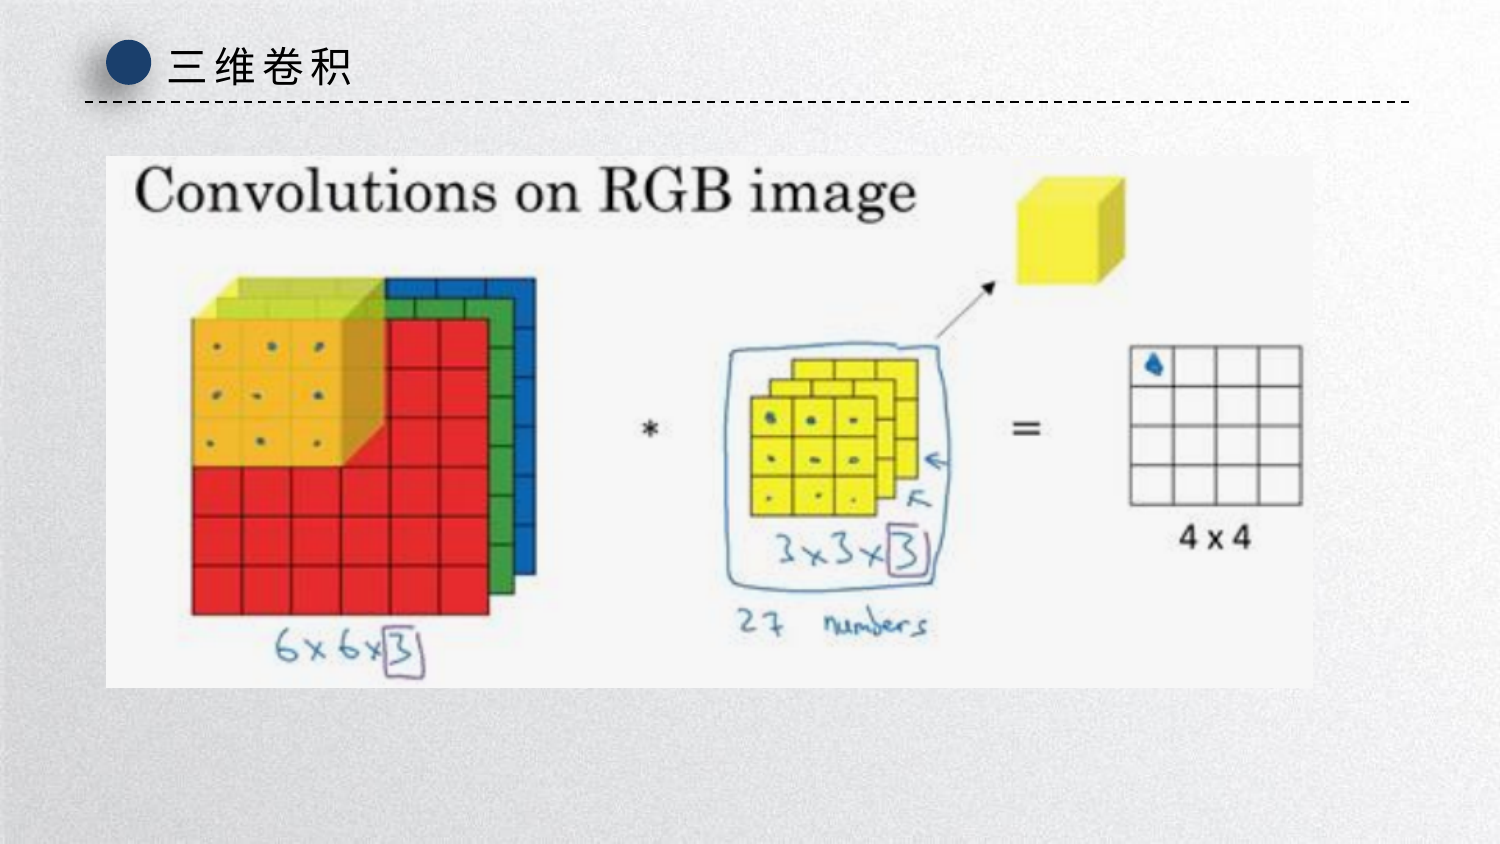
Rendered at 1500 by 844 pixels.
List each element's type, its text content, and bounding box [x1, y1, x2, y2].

text_box 三维卷积 [152, 33, 368, 99]
picture [0, 0, 1500, 844]
text_box [104, 37, 152, 87]
